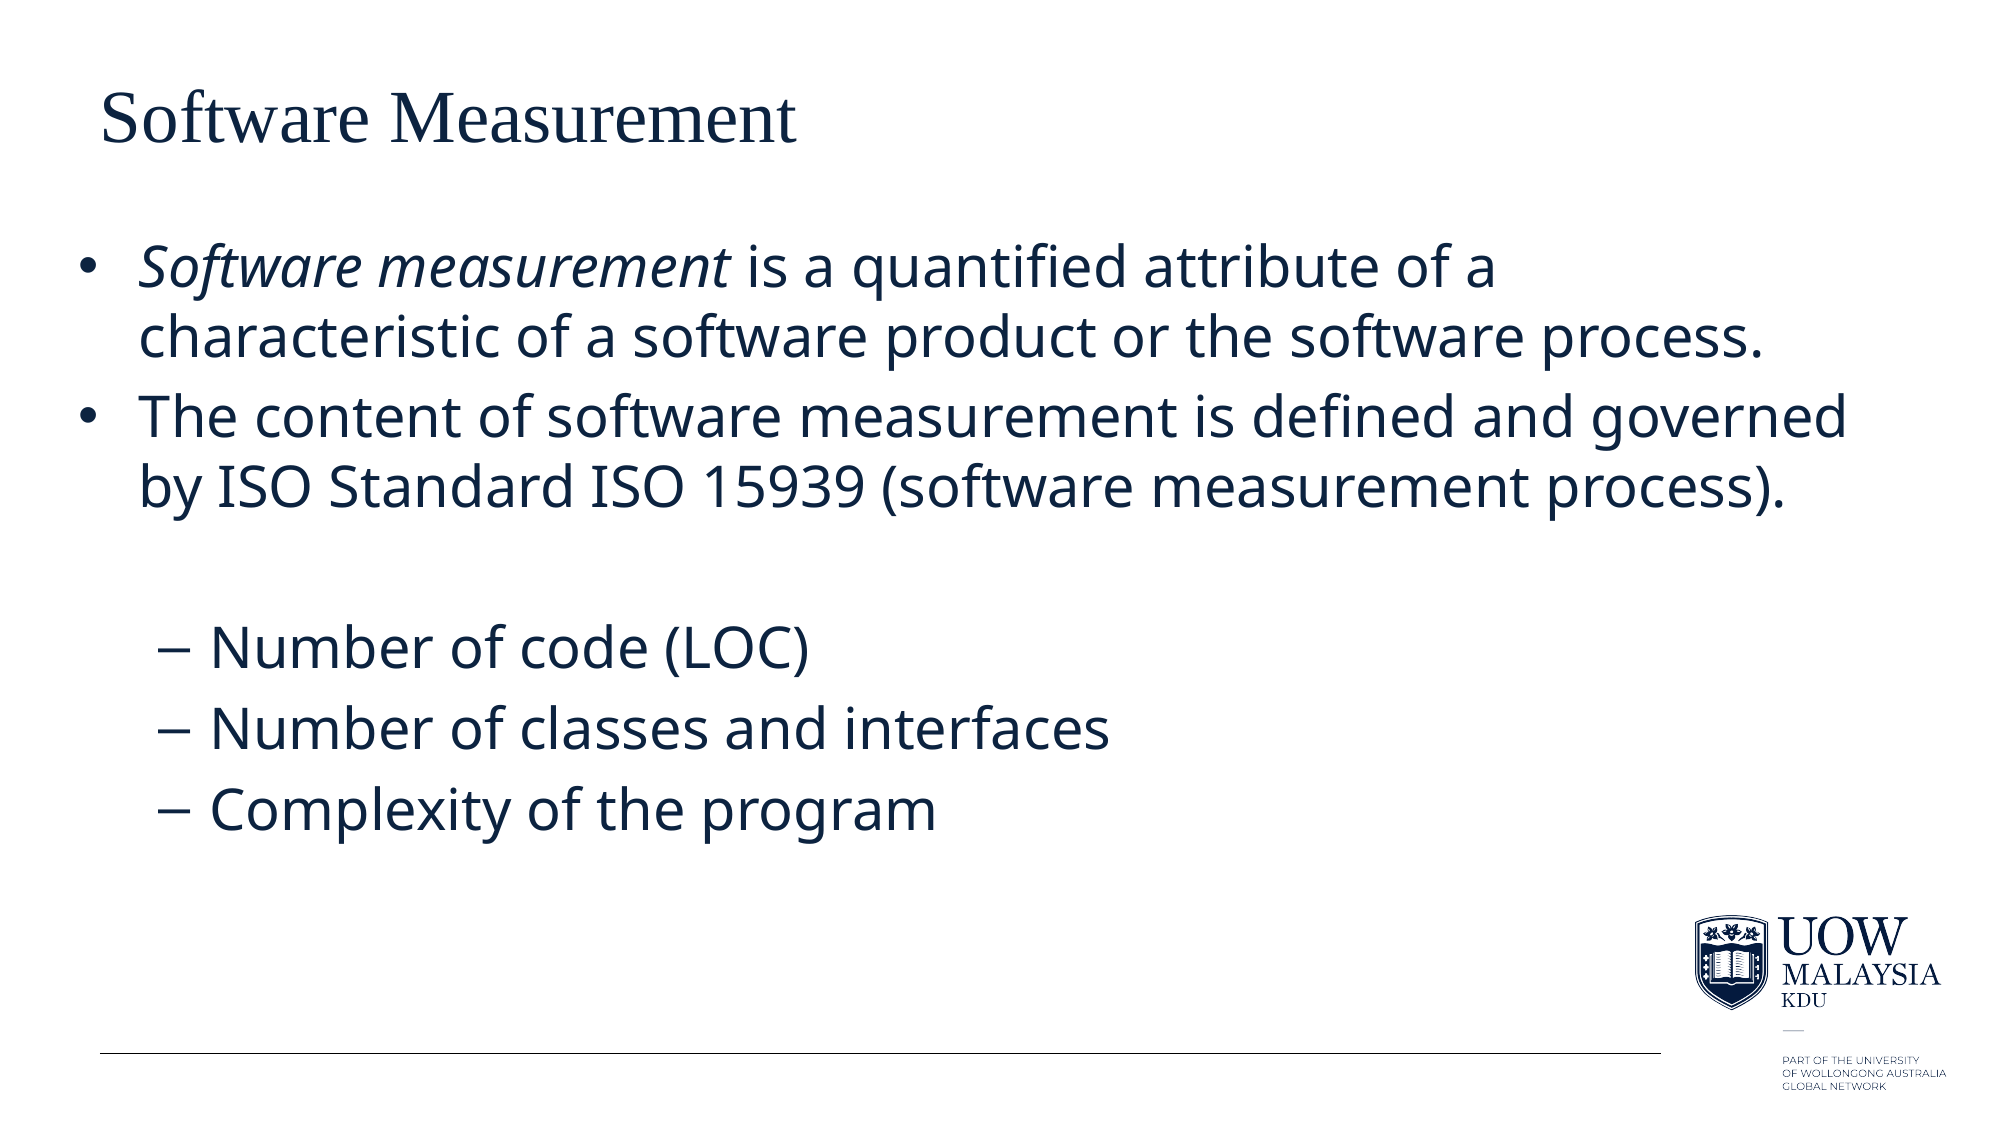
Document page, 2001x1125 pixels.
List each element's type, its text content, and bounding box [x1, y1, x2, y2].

title Software Measurement [99, 67, 1661, 207]
picture [1695, 915, 1947, 1091]
list Software measurement is a quantified attribute of a characteristic of a software product or the software process. The content of software measurement is defined and governed by ISO Standard ISO 15939 (software measurement process). Number of code (LOC) Number of classes and interfaces Complexity of the program [78, 230, 1876, 914]
